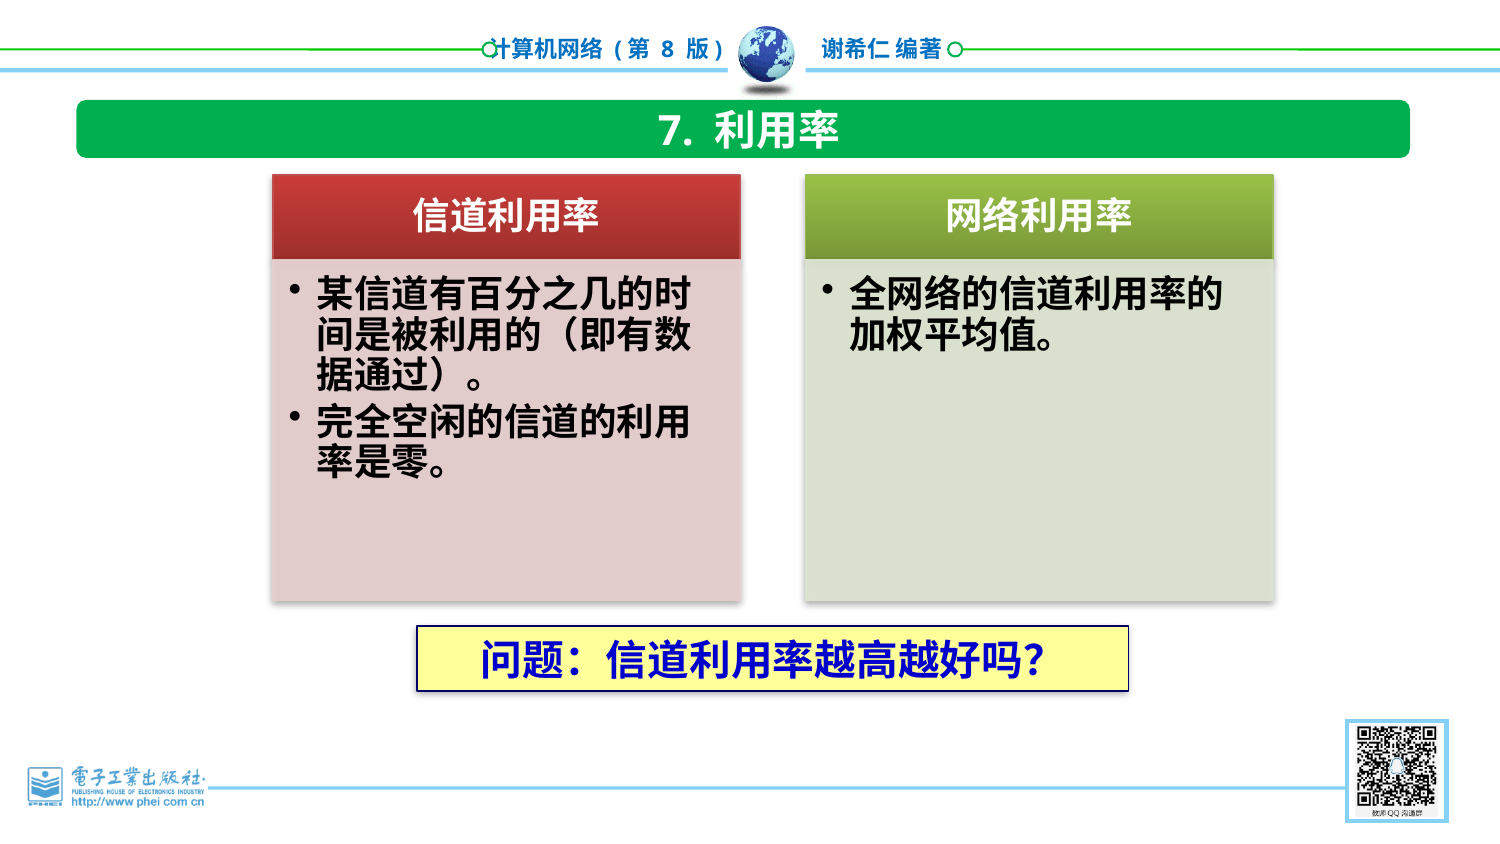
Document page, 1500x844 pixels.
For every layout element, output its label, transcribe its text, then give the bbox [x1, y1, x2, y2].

picture [1355, 724, 1438, 817]
text_box 问题：信道利用率越高越好吗？ [416, 625, 1129, 692]
picture [736, 24, 796, 99]
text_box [272, 172, 1274, 603]
list 7. 利用率 [204, 99, 1293, 158]
picture [23, 764, 208, 809]
